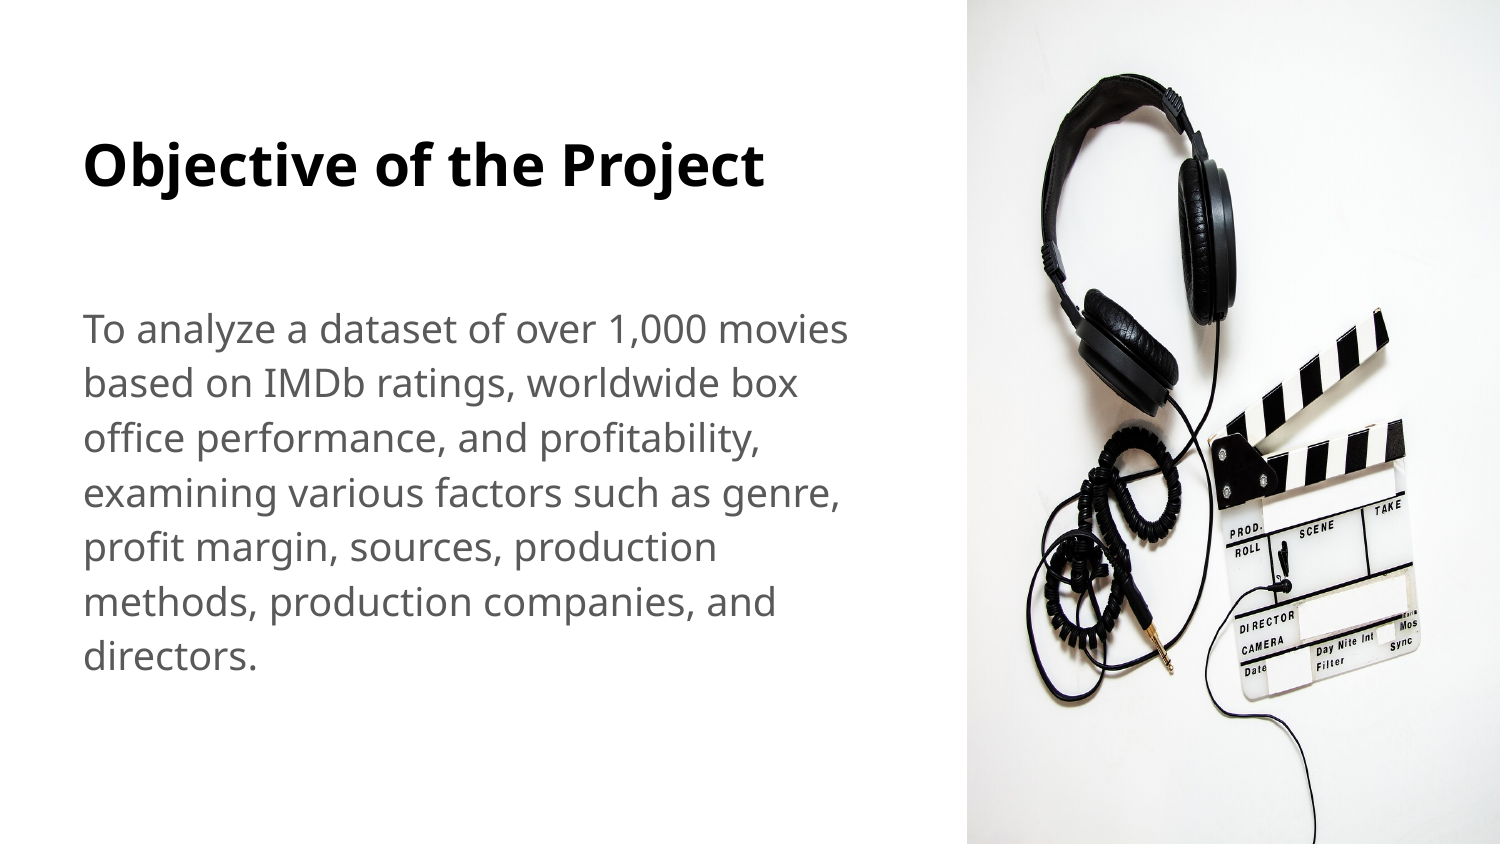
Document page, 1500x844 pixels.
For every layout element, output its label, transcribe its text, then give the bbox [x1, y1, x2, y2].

picture [966, 0, 1500, 844]
list To analyze a dataset of over 1,000 movies based on IMDb ratings, worldwide box office performance, and profitability, examining various factors such as genre, profit margin, sources, production methods, production companies, and directors. [67, 281, 895, 652]
title Objective of the Project [67, 112, 895, 203]
